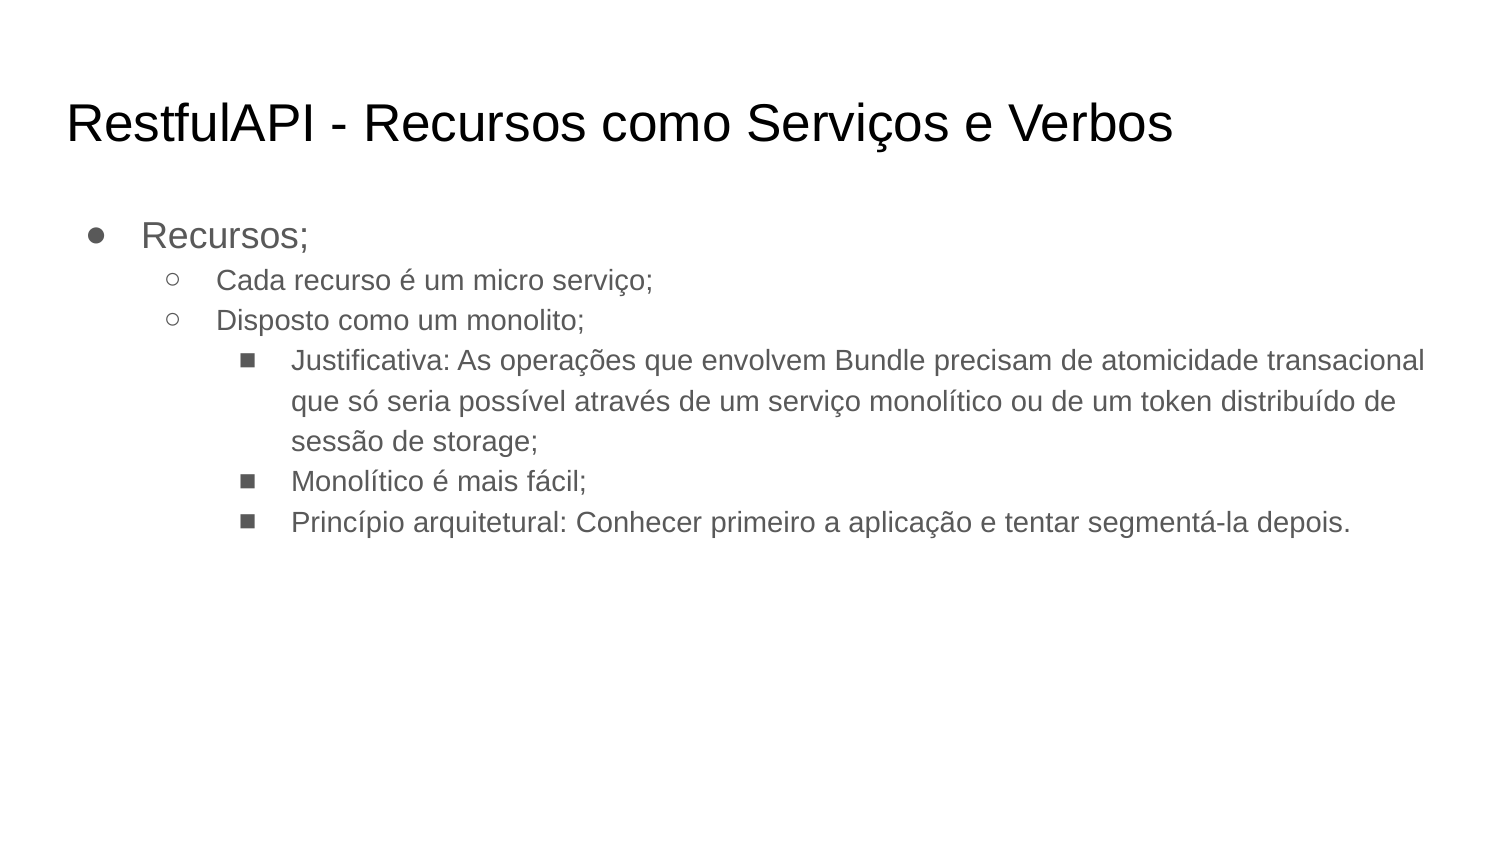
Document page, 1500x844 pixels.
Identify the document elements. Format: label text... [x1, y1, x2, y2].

title RestfulAPI - Recursos como Serviços e Verbos [51, 72, 1449, 167]
list Recursos; Cada recurso é um micro serviço; Disposto como um monolito; Justificativa: As operações que envolvem Bundle precisam de atomicidade transacional que só seria possível através de um serviço monolítico ou de um token distribuído de sessão de storage; Monolítico é mais fácil; Princípio arquitetural: Conhecer primeiro a aplicação e tentar segmentá-la depois. [51, 189, 1449, 750]
